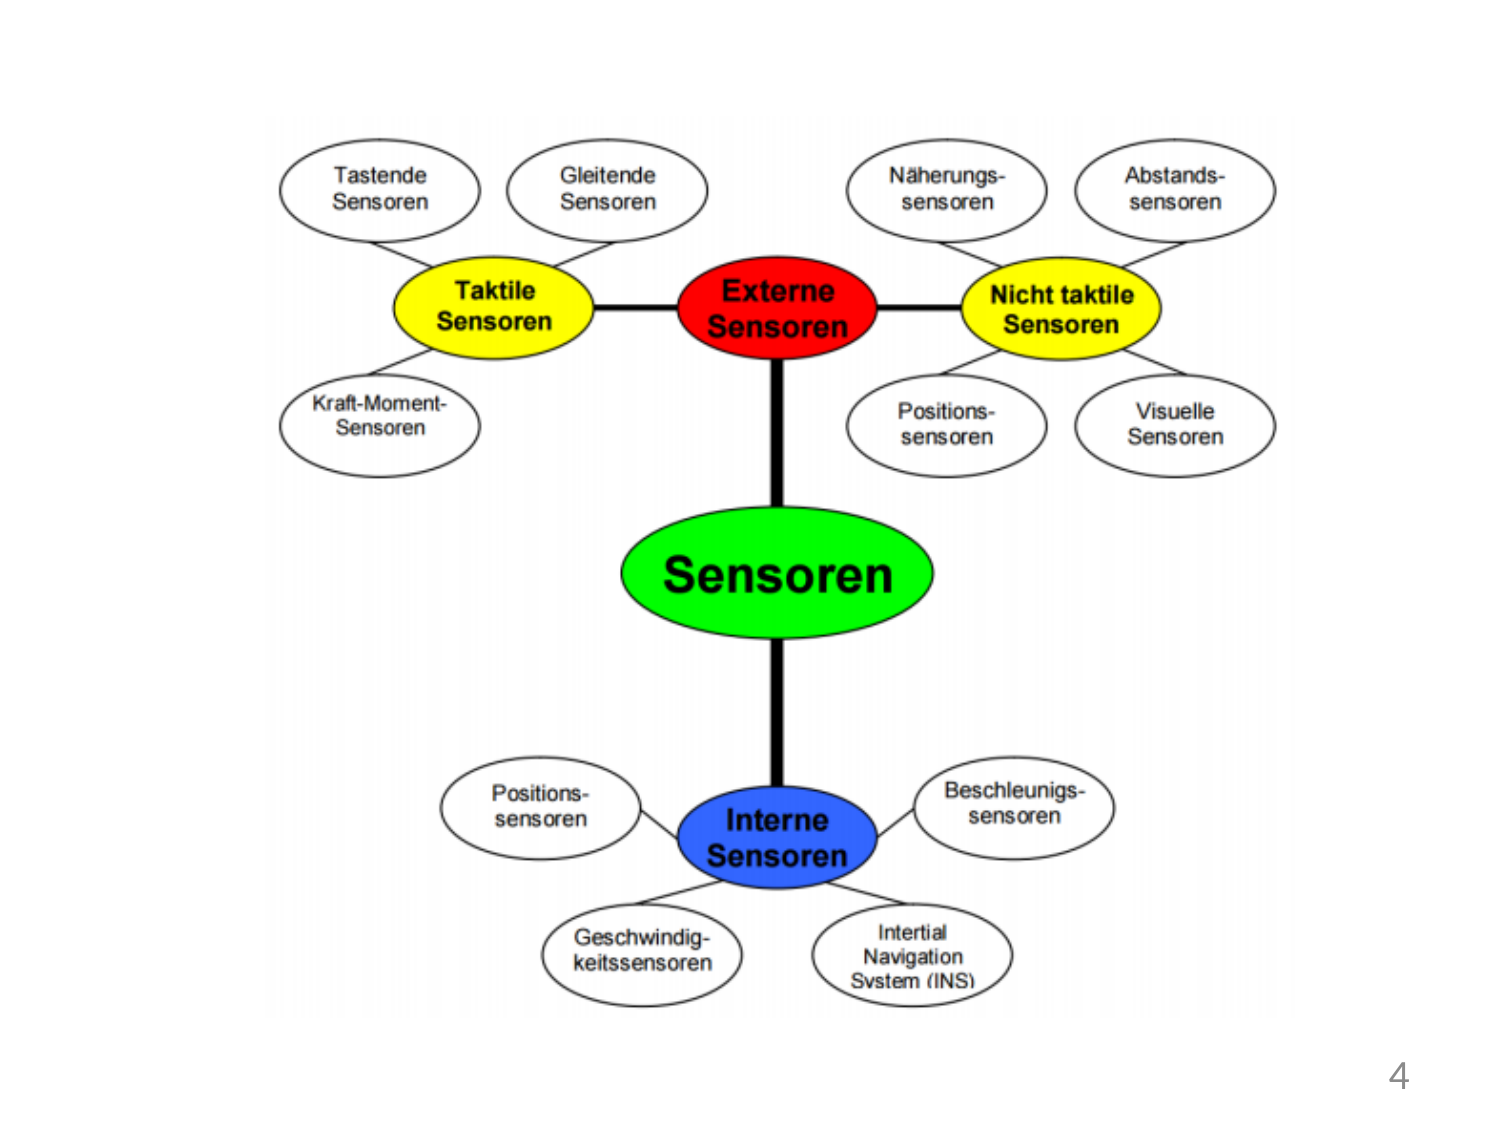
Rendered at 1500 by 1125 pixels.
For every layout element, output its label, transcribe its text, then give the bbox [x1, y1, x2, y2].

picture [229, 89, 1318, 1044]
slide_number 4 [1074, 1042, 1425, 1103]
